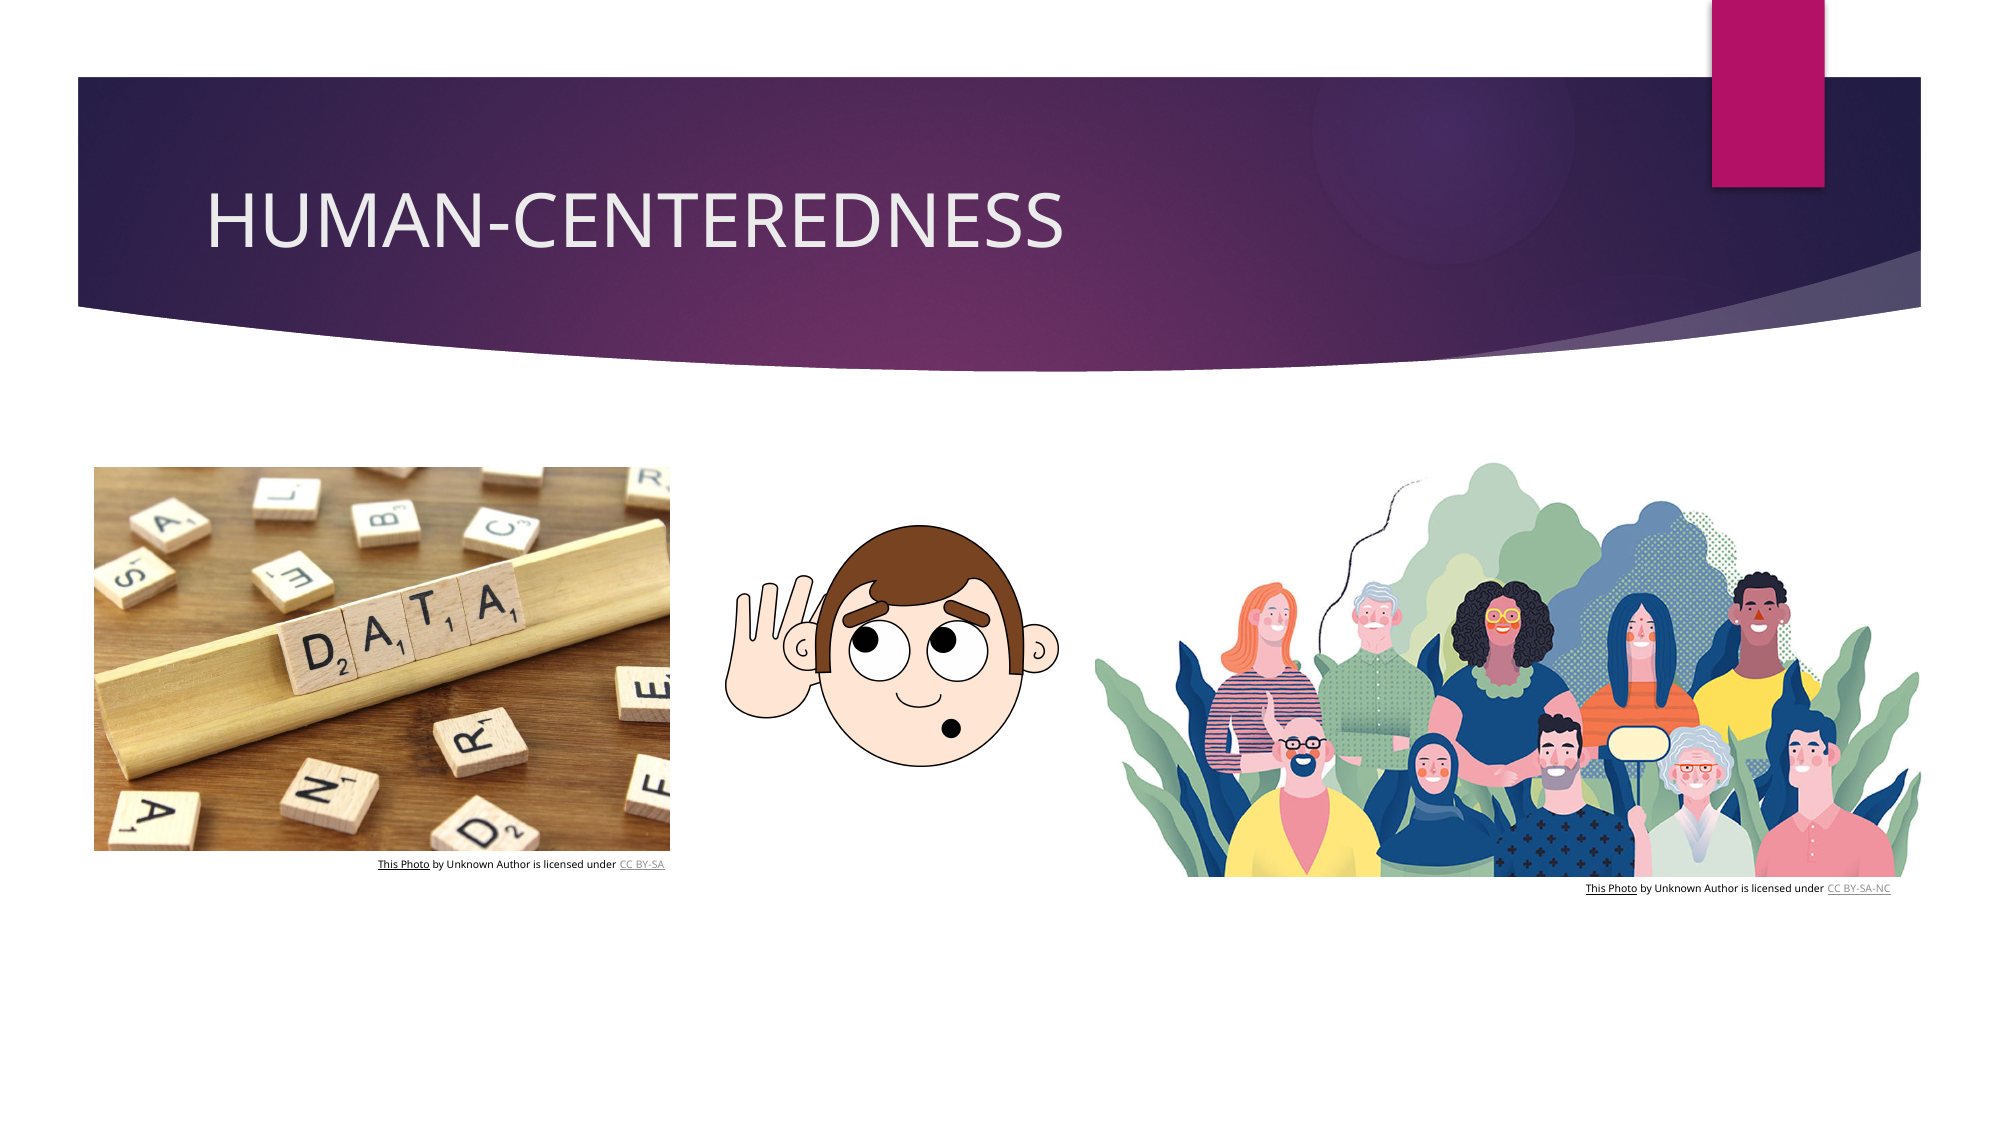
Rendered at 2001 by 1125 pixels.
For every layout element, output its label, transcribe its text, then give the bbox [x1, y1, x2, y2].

picture [725, 525, 1059, 767]
picture [1095, 391, 1958, 877]
text_box This Photo by Unknown Author is licensed under CC BY-SA [363, 850, 770, 880]
title HUMAN-CENTEREDNESS [189, 159, 1627, 276]
text_box This Photo by Unknown Author is licensed under CC BY-SA-NC [1571, 886, 1924, 905]
picture [94, 466, 671, 851]
